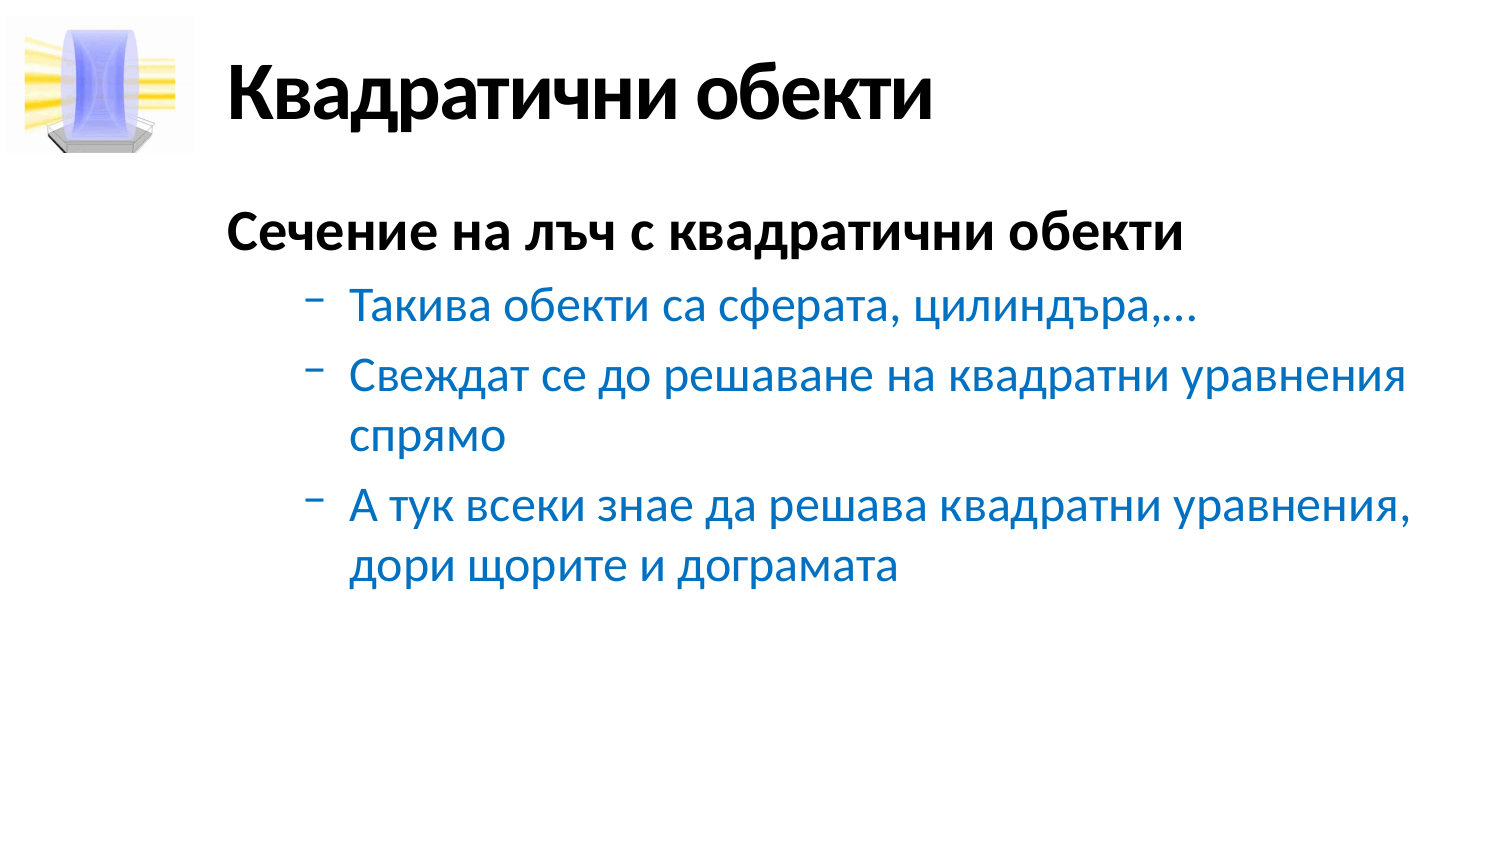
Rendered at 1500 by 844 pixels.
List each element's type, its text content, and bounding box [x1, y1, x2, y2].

title Квадратични обекти [212, 21, 1500, 150]
picture [6, 16, 194, 153]
